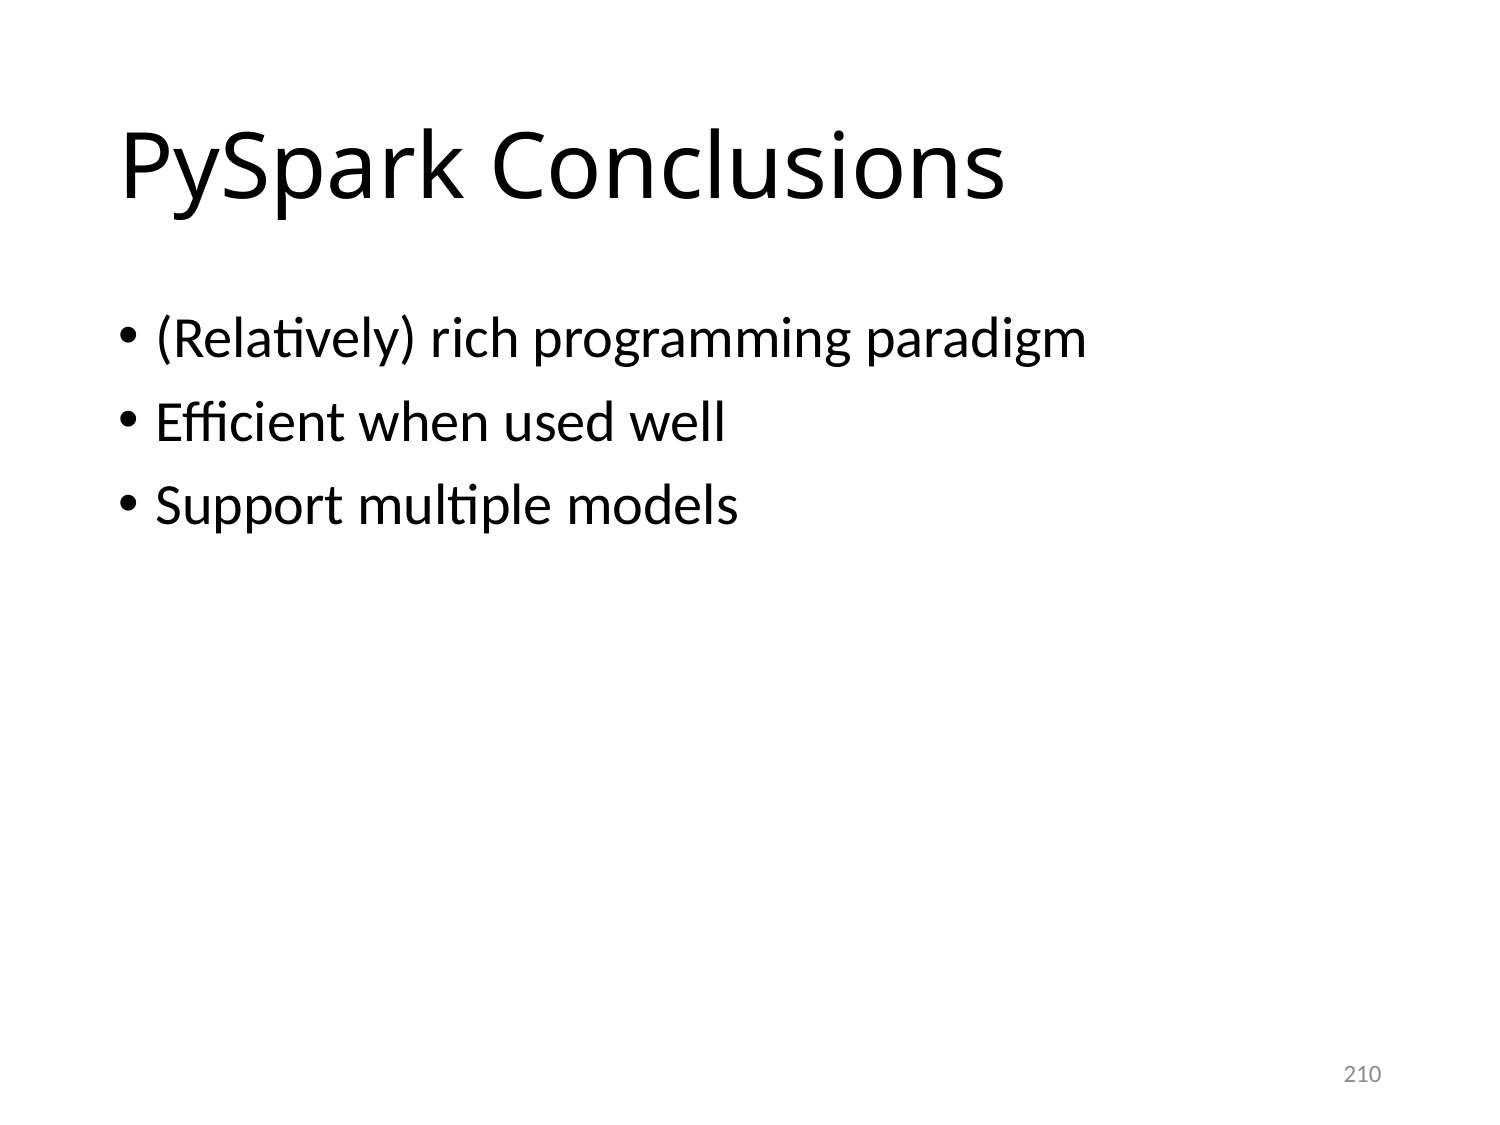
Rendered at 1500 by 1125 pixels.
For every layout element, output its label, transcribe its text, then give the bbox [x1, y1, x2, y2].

title PySpark Conclusions [103, 59, 1397, 278]
list (Relatively) rich programming paradigm Efficient when used well Support multiple models [103, 299, 1397, 1014]
slide_number 210 [1059, 1042, 1397, 1103]
